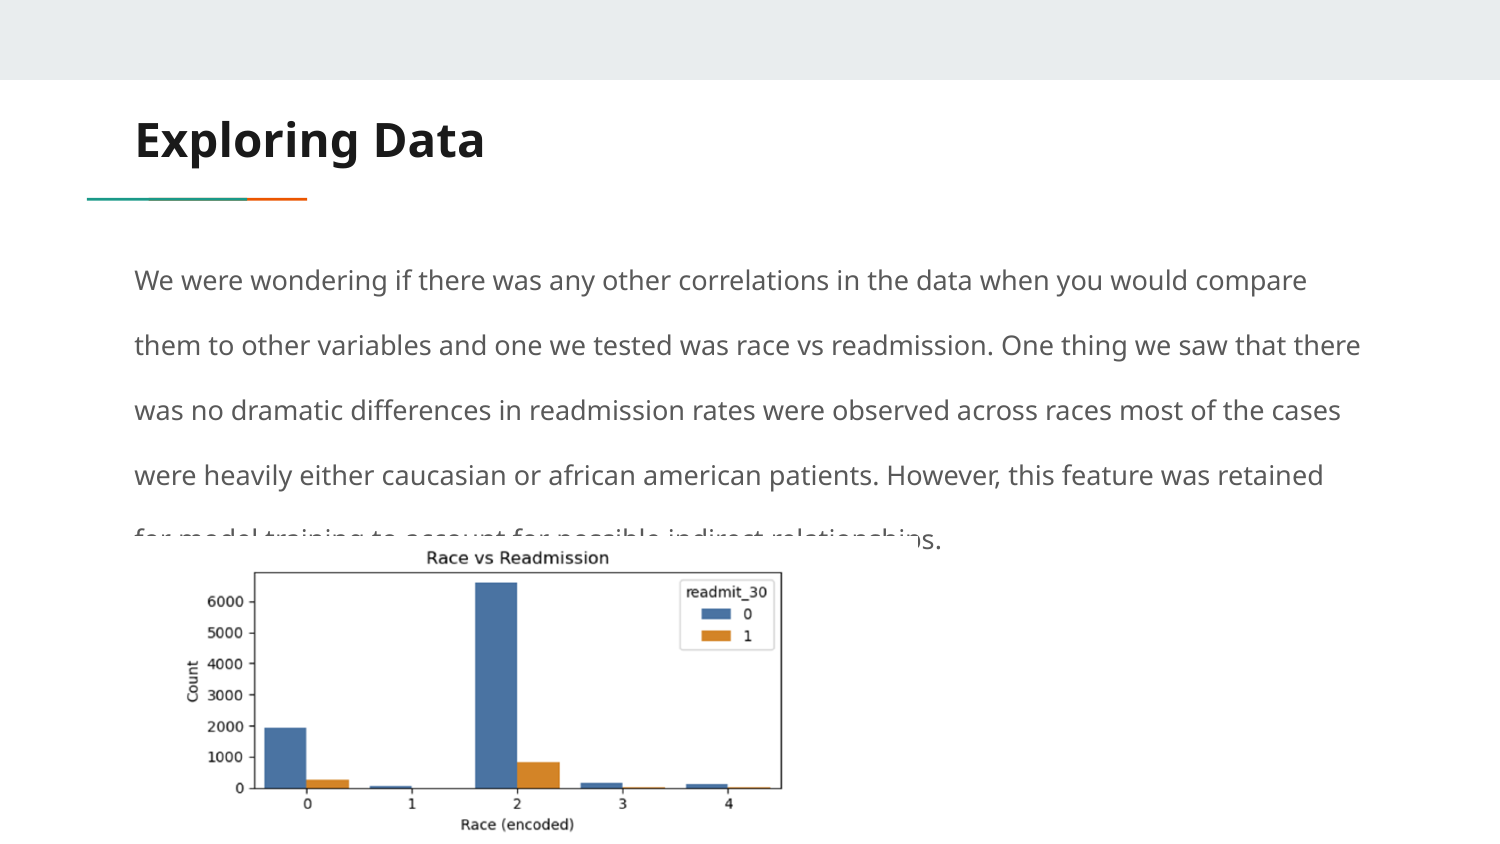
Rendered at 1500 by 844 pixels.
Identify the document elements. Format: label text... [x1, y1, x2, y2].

picture [119, 535, 918, 844]
list We were wondering if there was any other correlations in the data when you would compare them to other variables and one we tested was race vs readmission. One thing we saw that there was no dramatic differences in readmission rates were observed across races most of the cases were heavily either caucasian or african american patients. However, this feature was retained for model training to account for possible indirect relationships. [119, 216, 1381, 588]
title Exploring Data [119, 94, 1381, 183]
